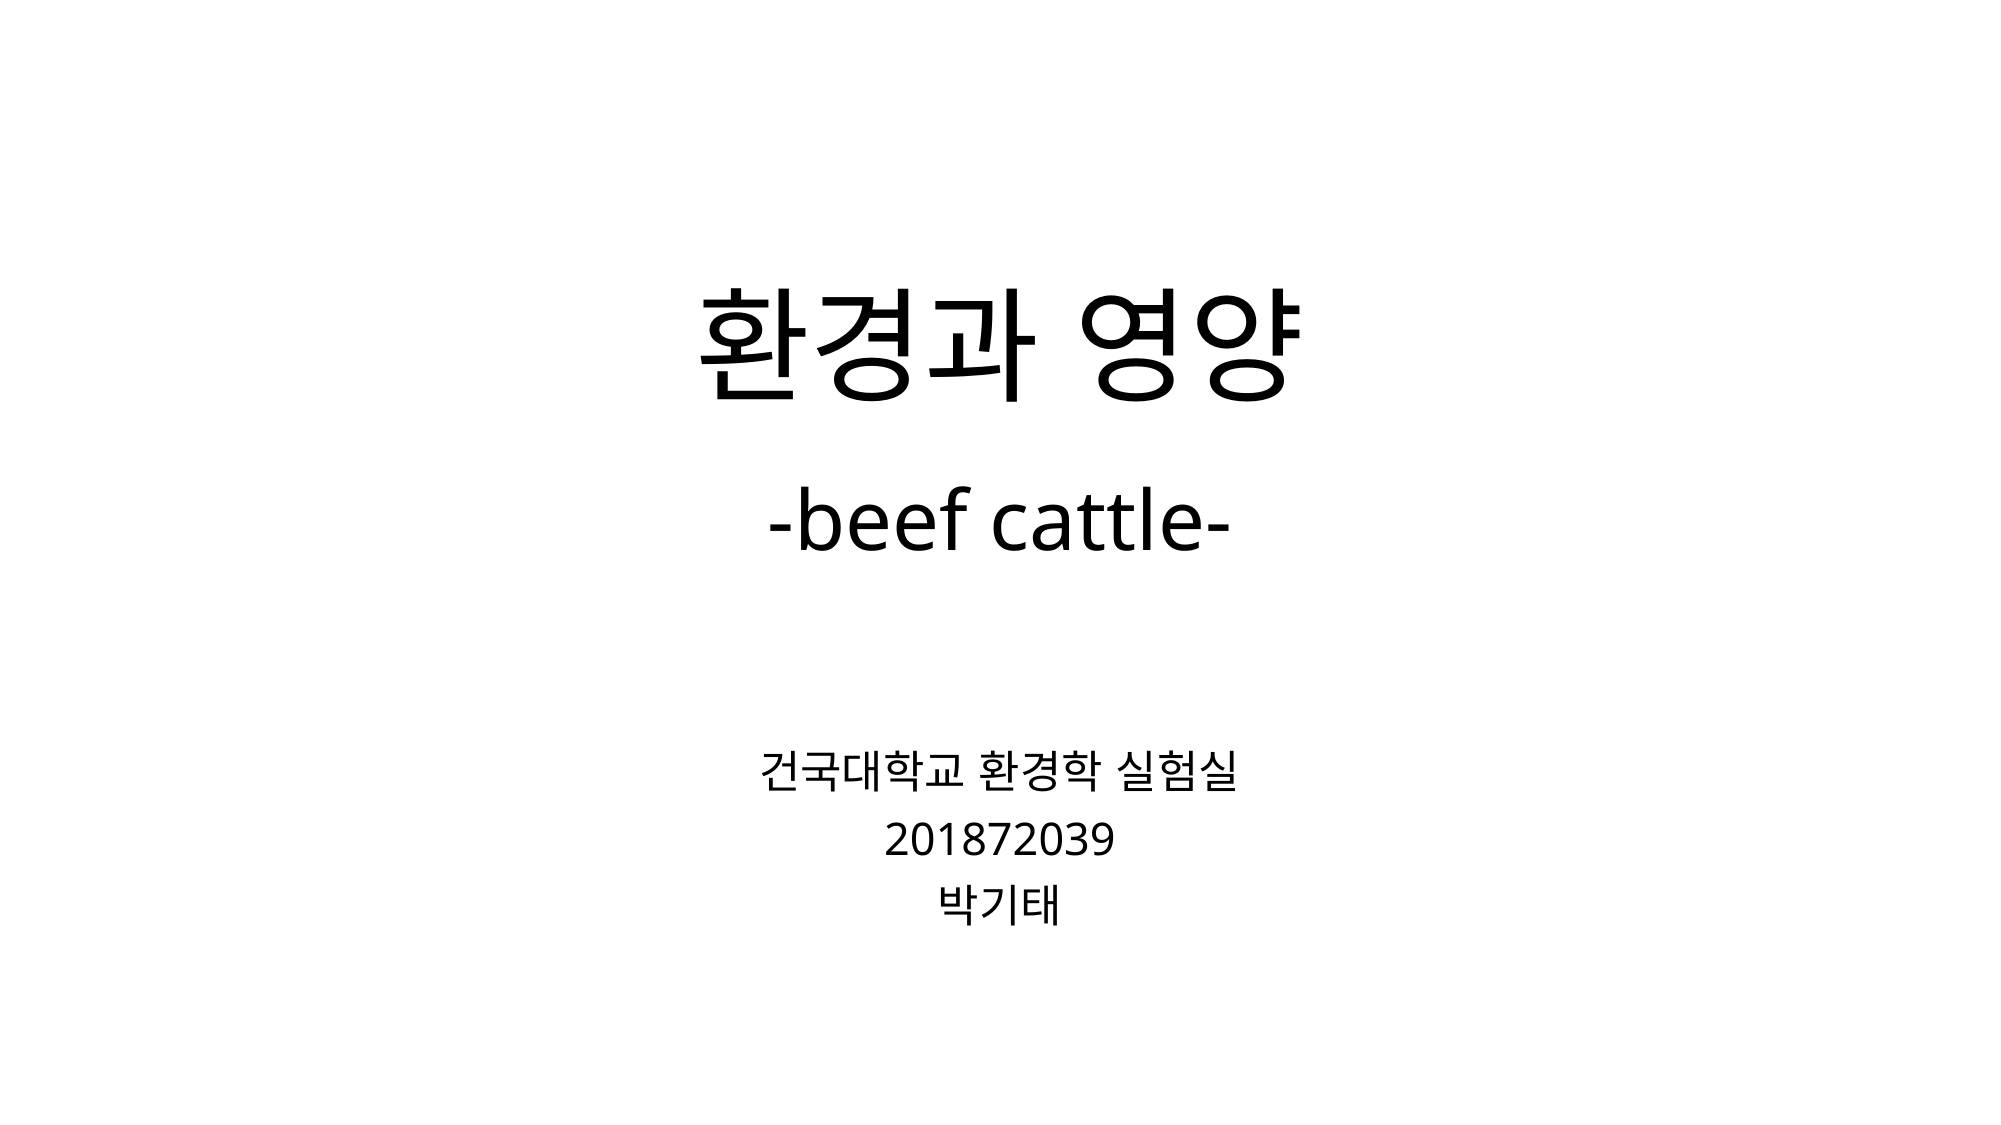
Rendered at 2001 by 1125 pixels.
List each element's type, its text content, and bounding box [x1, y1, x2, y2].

title 환경과 영양 -beef cattle- [249, 184, 1750, 576]
subtitle 건국대학교 환경학 실험실 201872039 박기태 [249, 669, 1750, 941]
